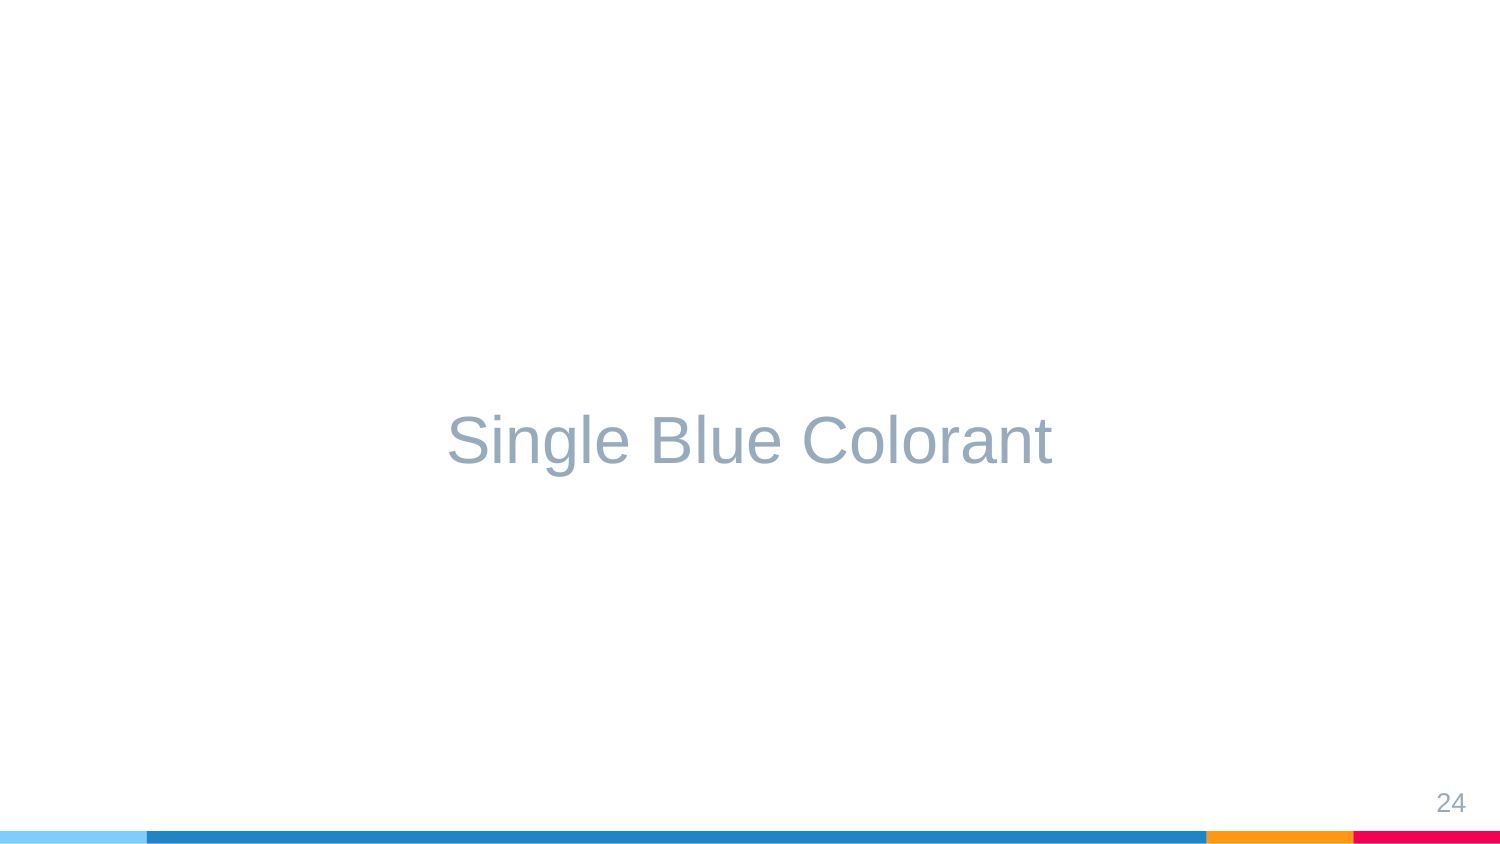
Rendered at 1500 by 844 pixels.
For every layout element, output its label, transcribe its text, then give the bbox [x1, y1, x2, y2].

title Single Blue Colorant [219, 351, 1281, 493]
slide_number 24 [1391, 770, 1482, 822]
